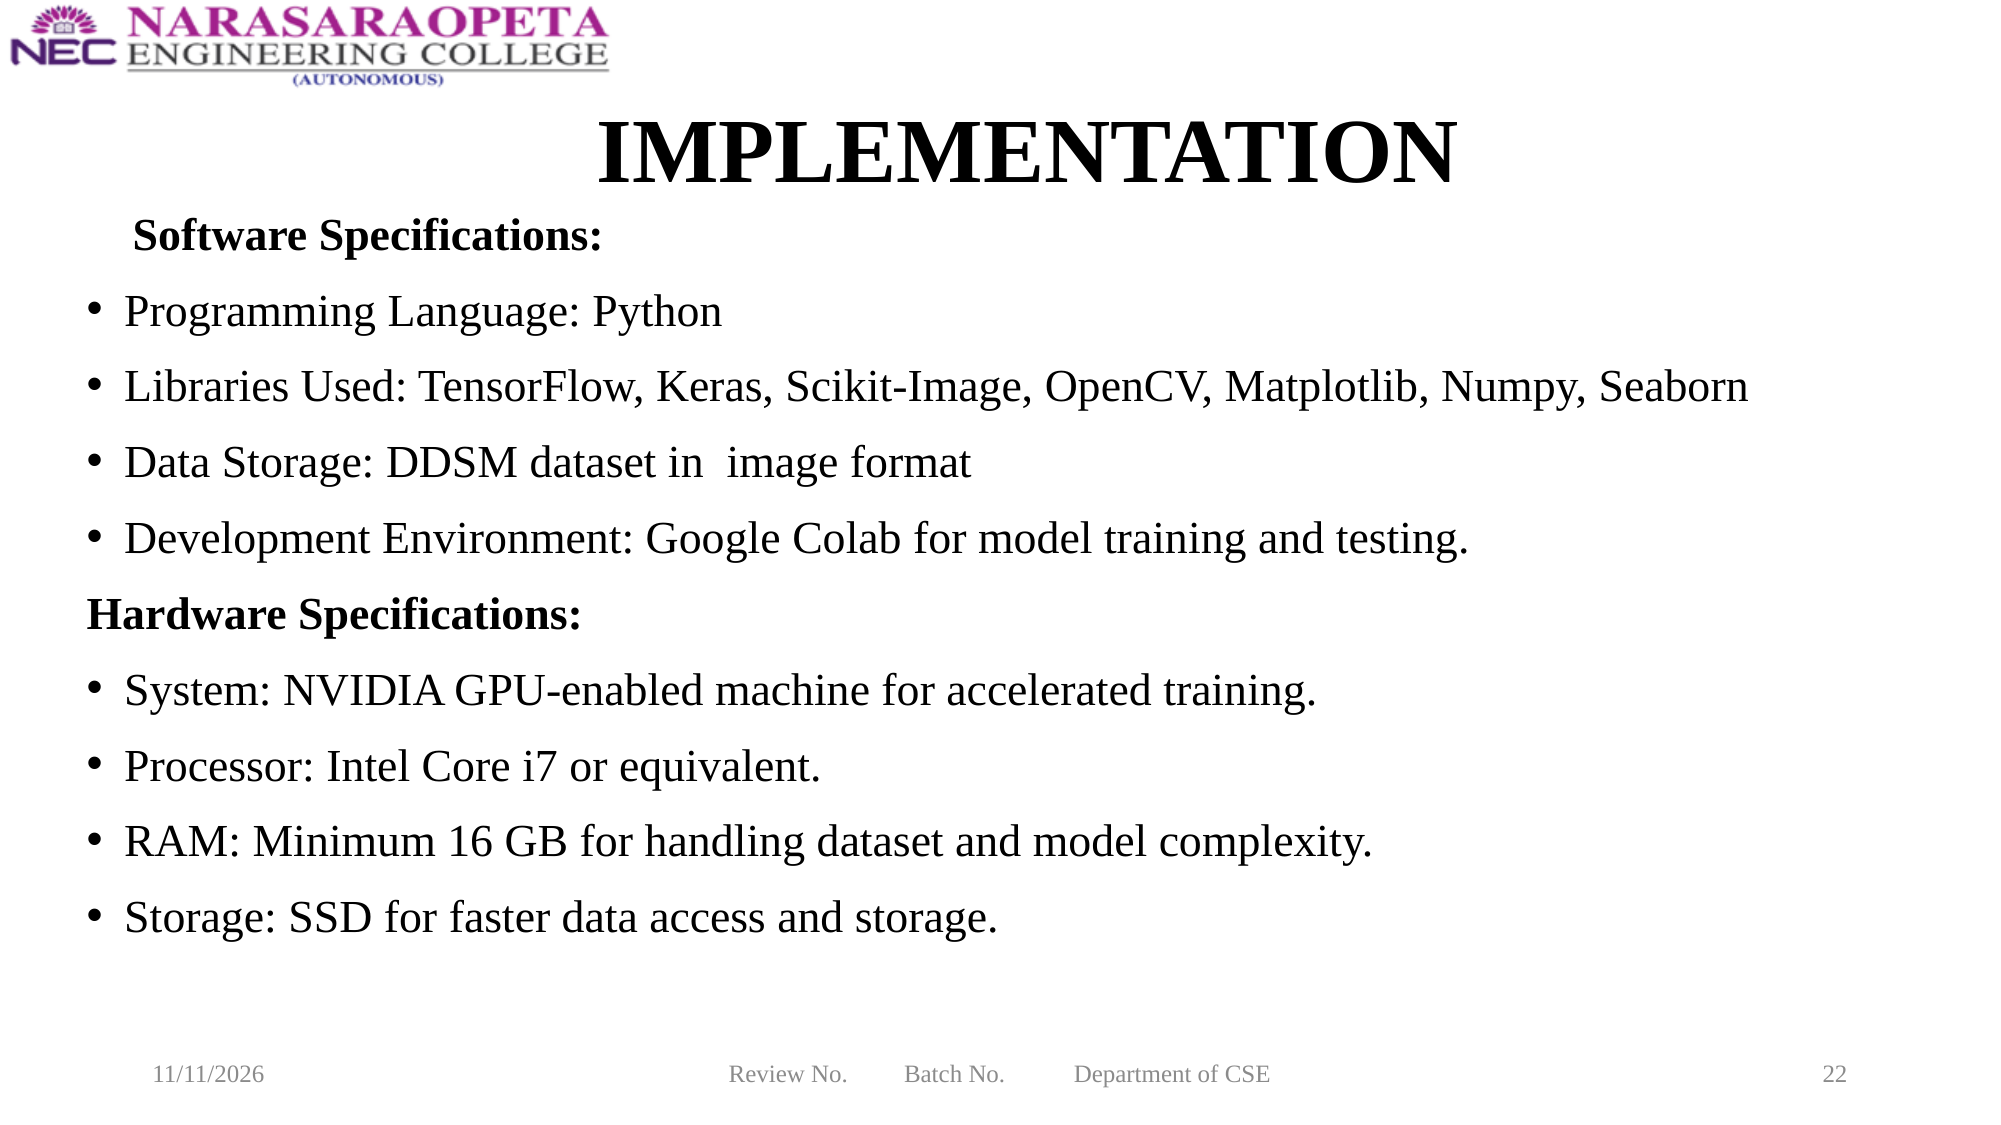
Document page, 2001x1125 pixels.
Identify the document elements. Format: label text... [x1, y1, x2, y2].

footer Review No. Batch No. Department of CSE [662, 1042, 1338, 1103]
list Software Specifications: Programming Language: Python Libraries Used: TensorFlow, Keras, Scikit-Image, OpenCV, Matplotlib, Numpy, Seaborn Data Storage: DDSM dataset in image format Development Environment: Google Colab for model training and testing. Hardware Specifications: System: NVIDIA GPU-enabled machine for accelerated training. Processor: Intel Core i7 or equivalent. RAM: Minimum 16 GB for handling dataset and model complexity. Storage: SSD for faster data access and storage. [71, 196, 1929, 1016]
slide_number 22 [1412, 1042, 1863, 1103]
title IMPLEMENTATION [193, 59, 1863, 196]
picture [0, 0, 1280, 719]
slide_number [137, 1042, 588, 1103]
